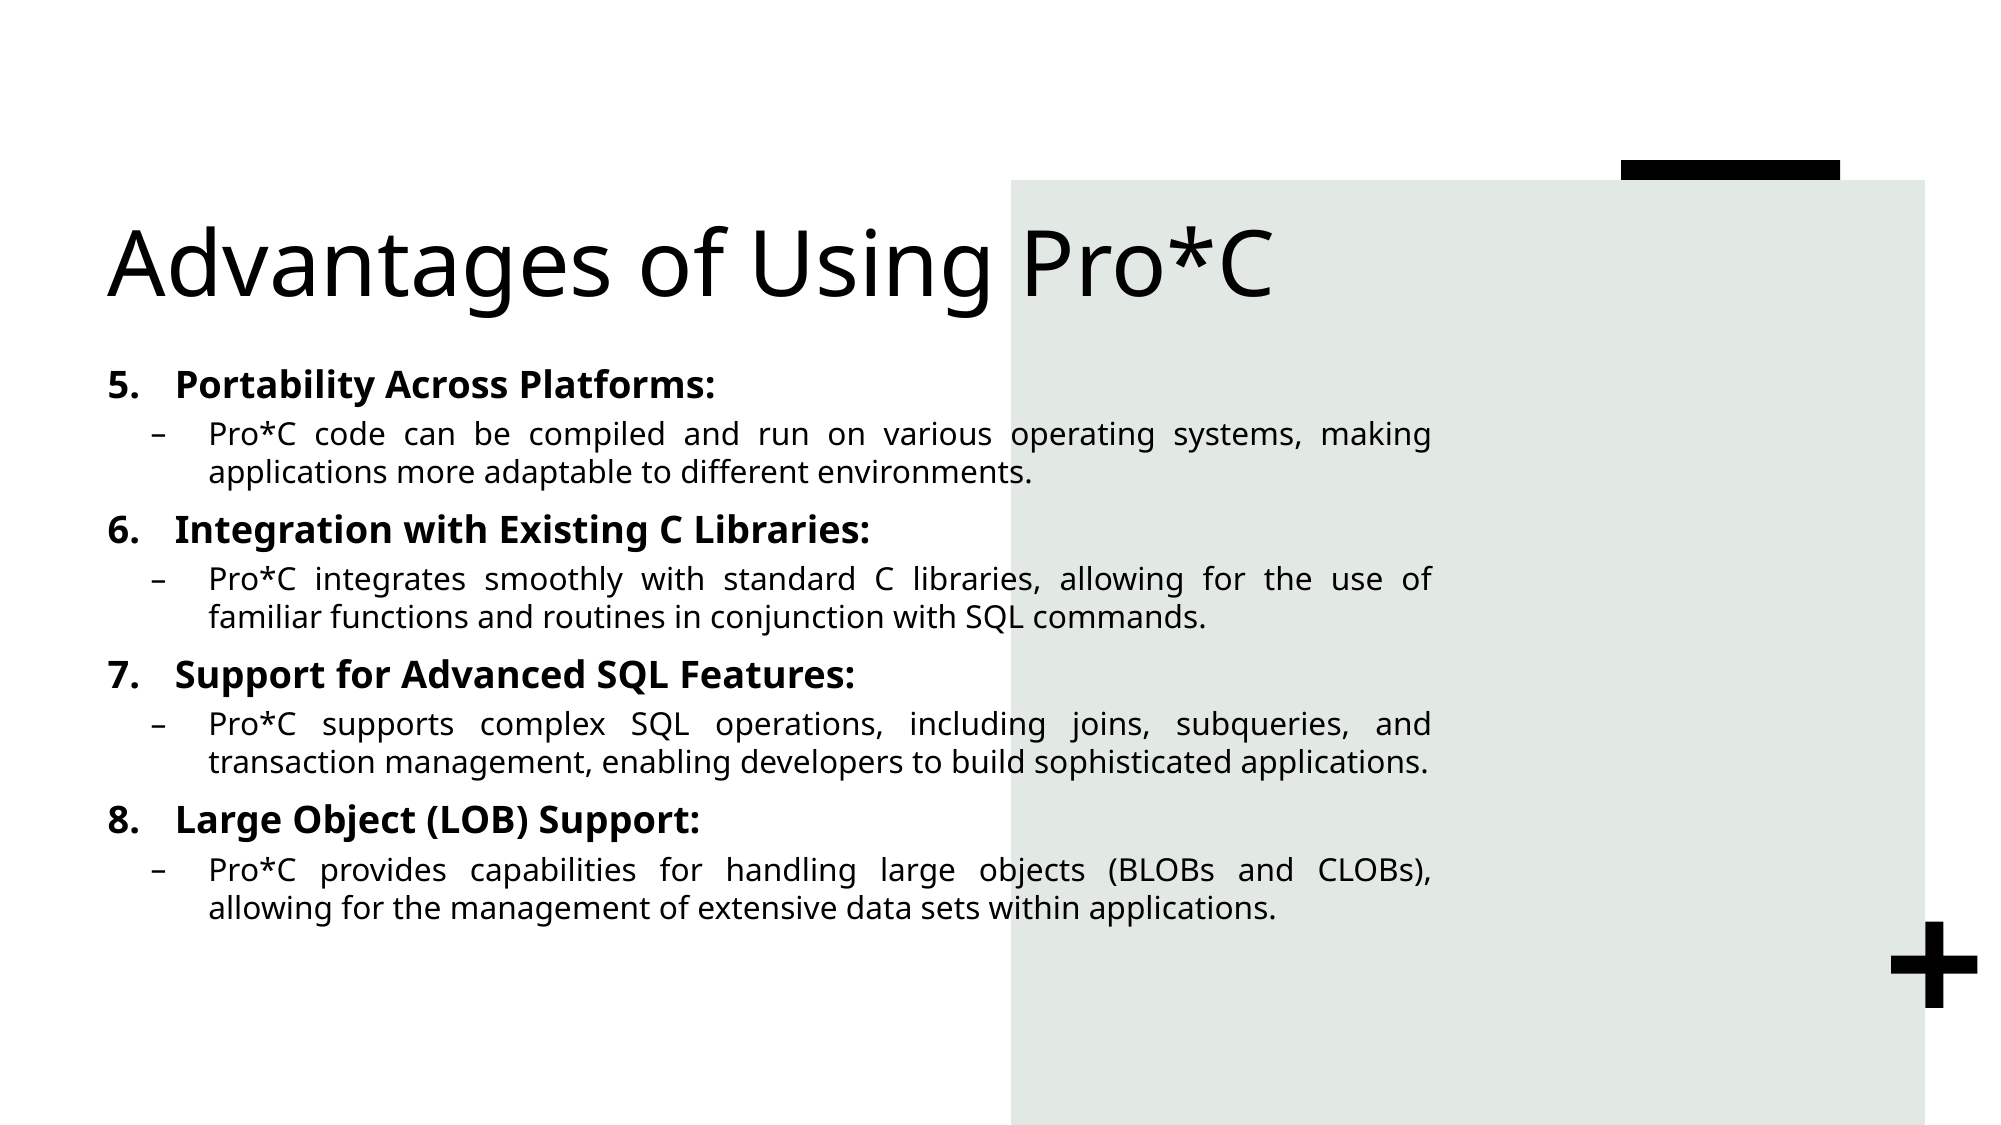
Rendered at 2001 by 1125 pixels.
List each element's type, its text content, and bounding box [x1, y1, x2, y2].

list Portability Across Platforms: Pro*C code can be compiled and run on various operating systems, making applications more adaptable to different environments. Integration with Existing C Libraries: Pro*C integrates smoothly with standard C libraries, allowing for the use of familiar functions and routines in conjunction with SQL commands. Support for Advanced SQL Features: Pro*C supports complex SQL operations, including joins, subqueries, and transaction management, enabling developers to build sophisticated applications. Large Object (LOB) Support: Pro*C provides capabilities for handling large objects (BLOBs and CLOBs), allowing for the management of extensive data sets within applications. [92, 352, 1449, 965]
title Advantages of Using Pro*C [92, 197, 1449, 352]
